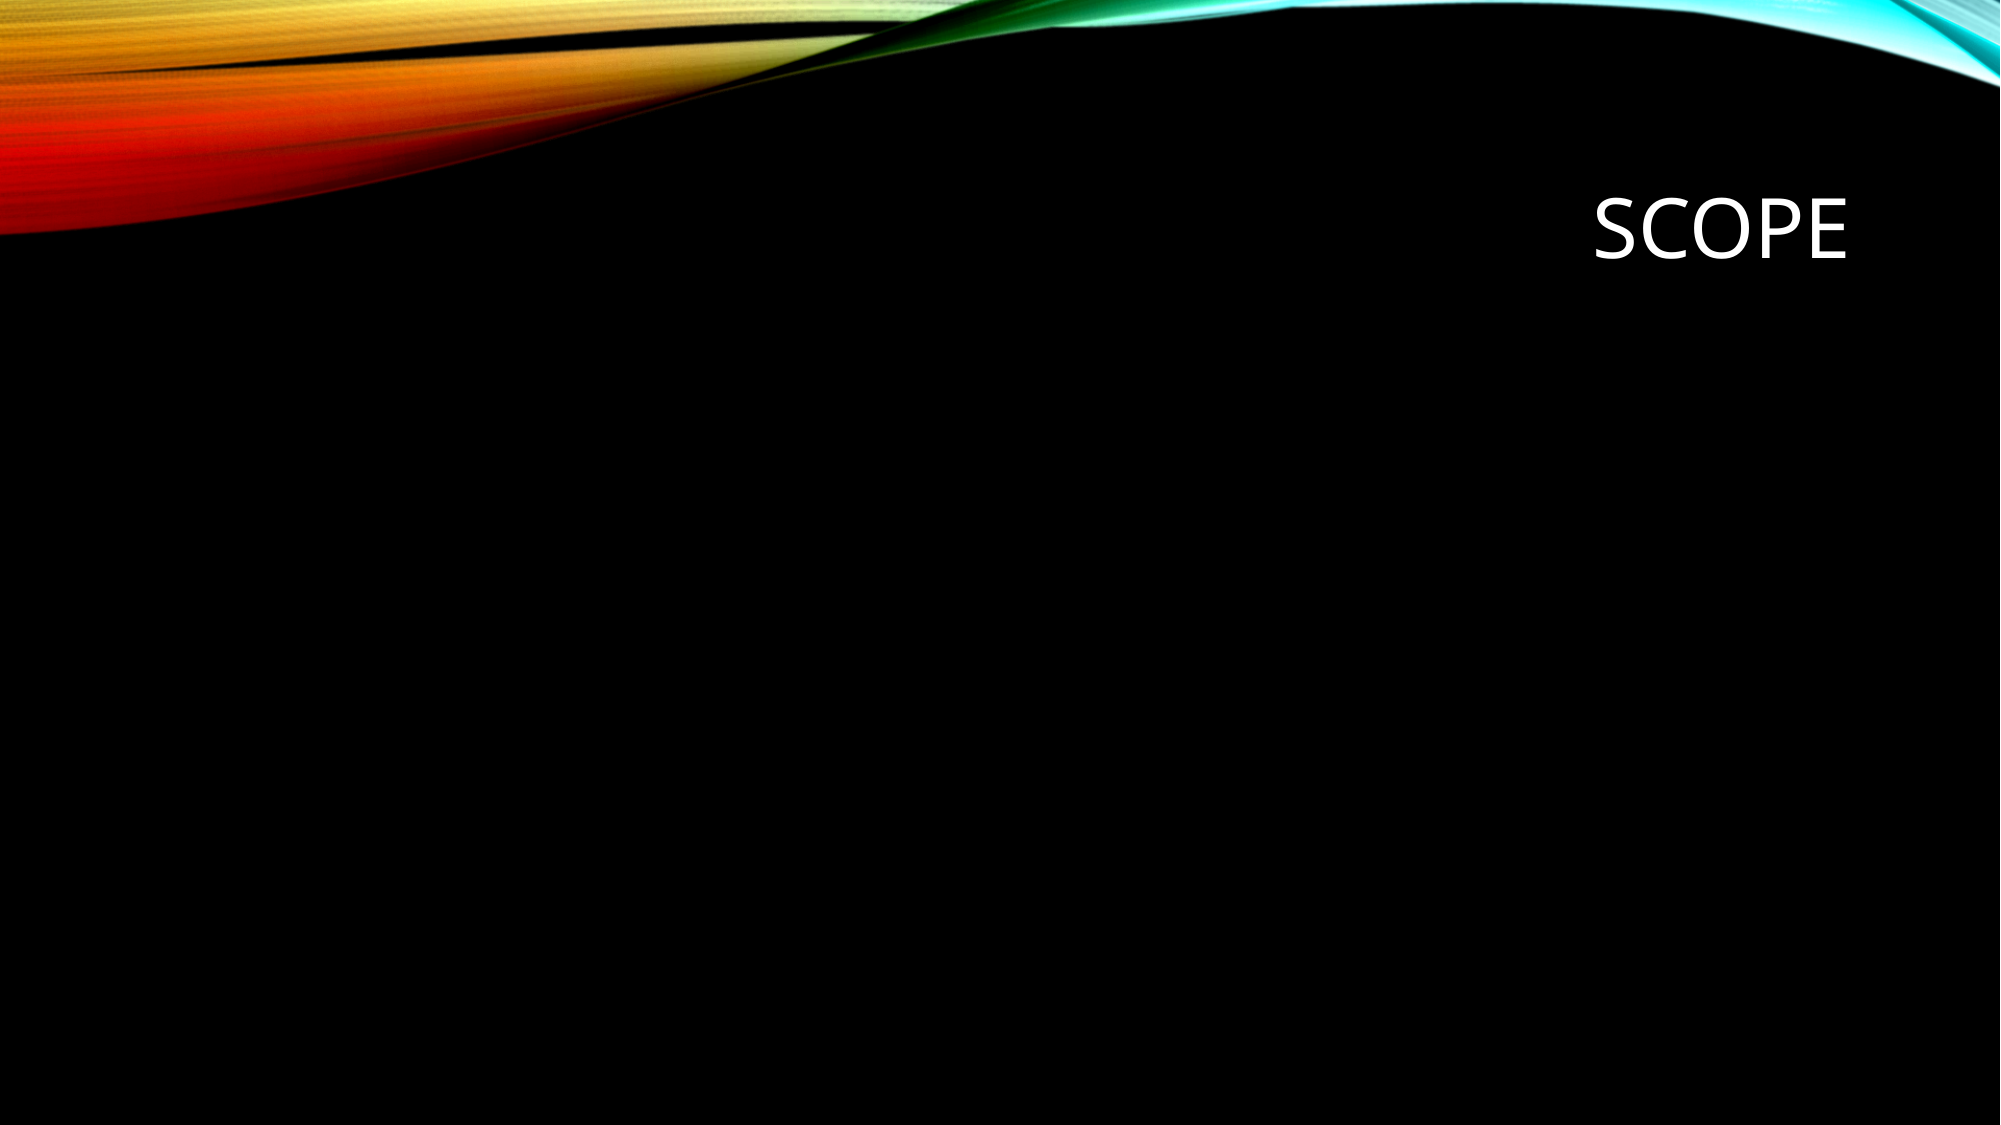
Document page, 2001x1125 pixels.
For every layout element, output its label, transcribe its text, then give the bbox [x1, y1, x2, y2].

picture [0, 0, 2000, 237]
title Scope [474, 125, 1888, 338]
